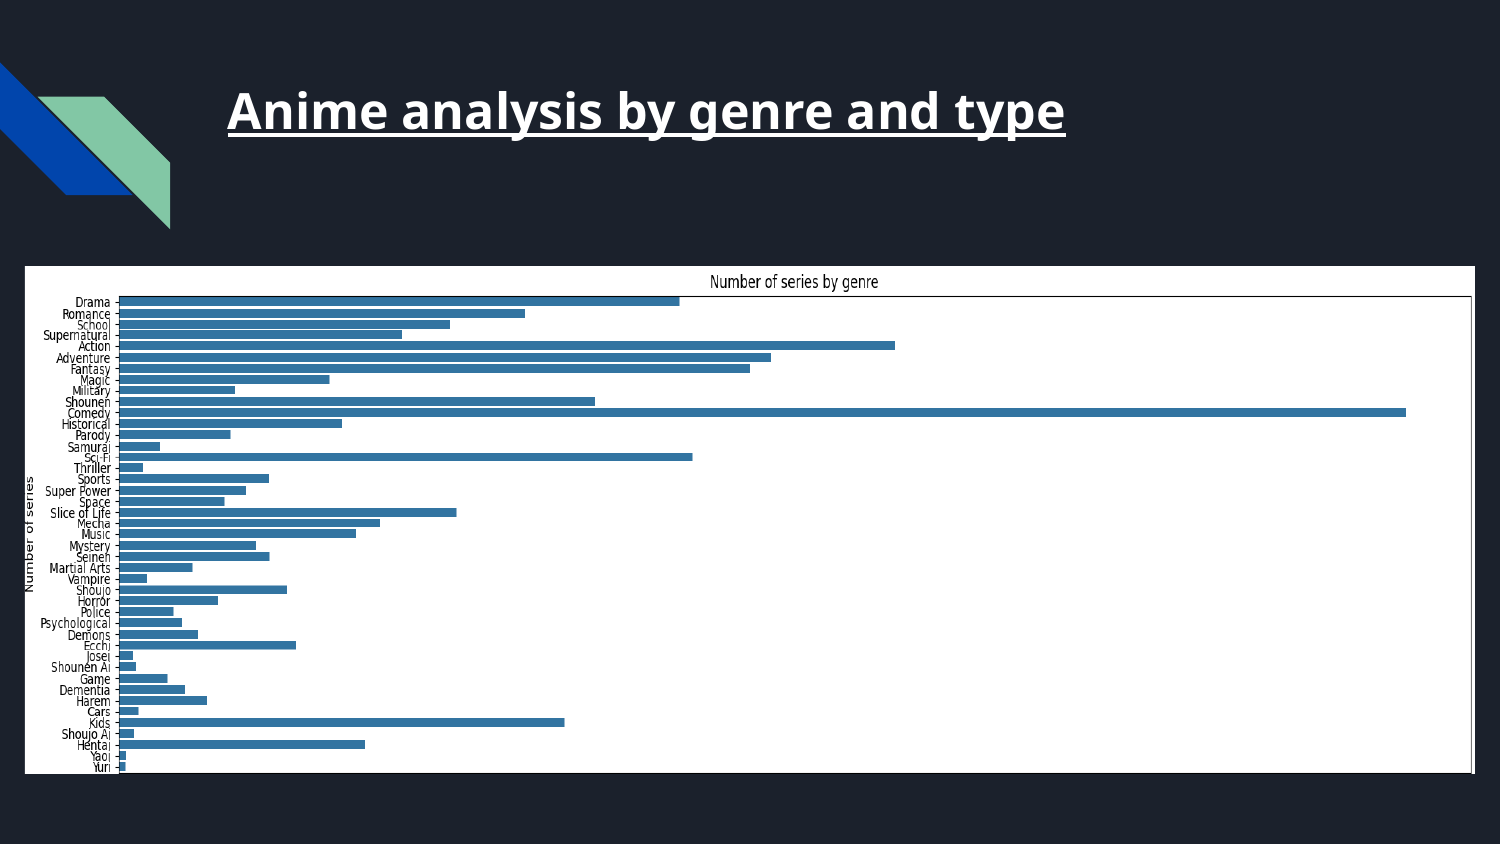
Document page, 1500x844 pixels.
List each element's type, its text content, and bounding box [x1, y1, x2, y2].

title Anime analysis by genre and type [212, 64, 1368, 197]
picture [24, 199, 1476, 774]
